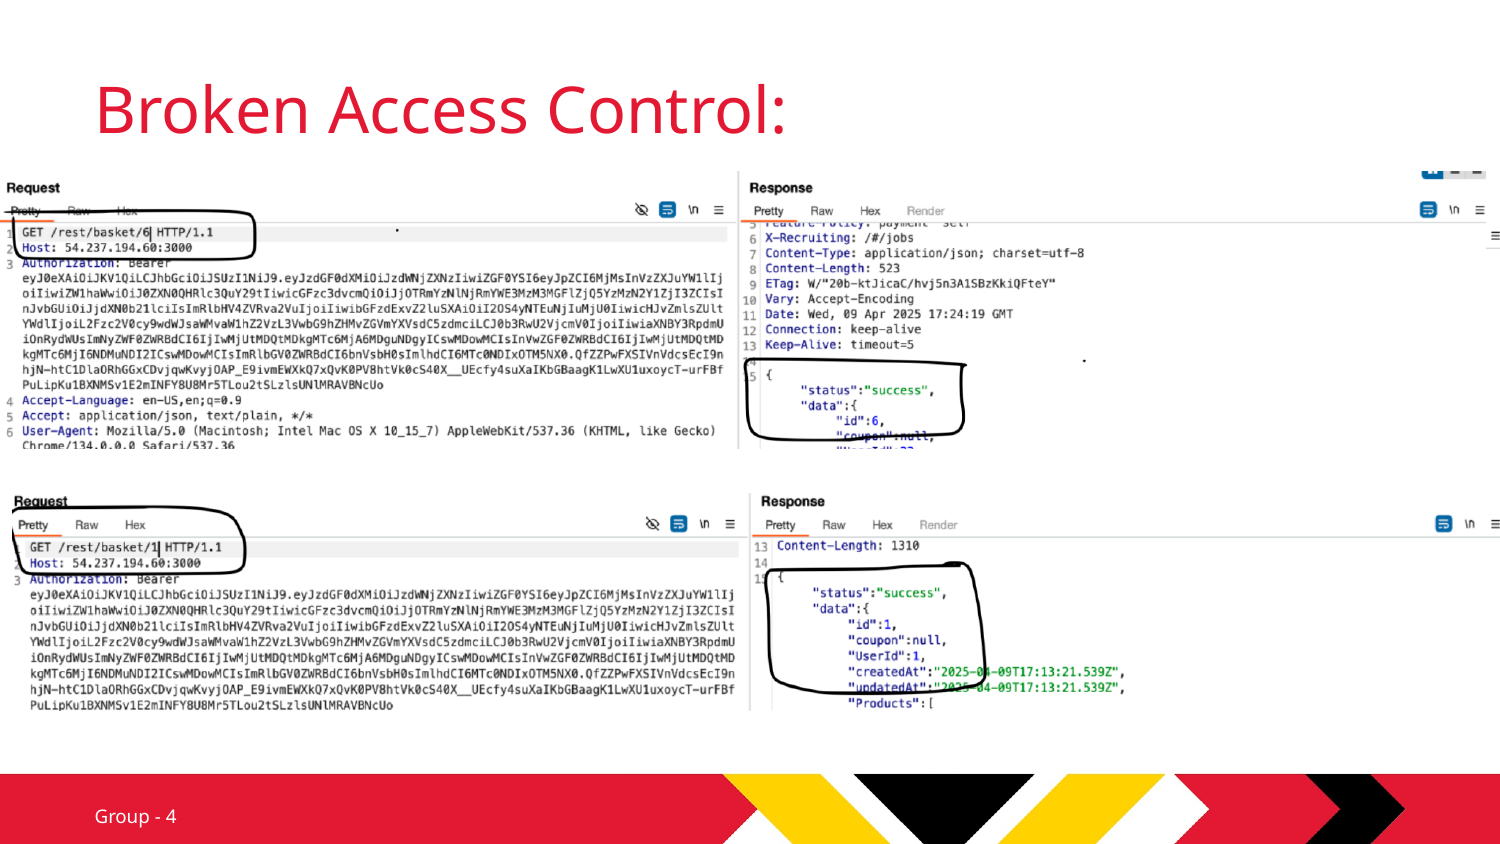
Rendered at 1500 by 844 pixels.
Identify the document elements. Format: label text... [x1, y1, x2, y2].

title Broken Access Control: [94, 68, 1407, 170]
subtitle Group - 4 [94, 796, 602, 822]
picture [0, 0, 1500, 844]
